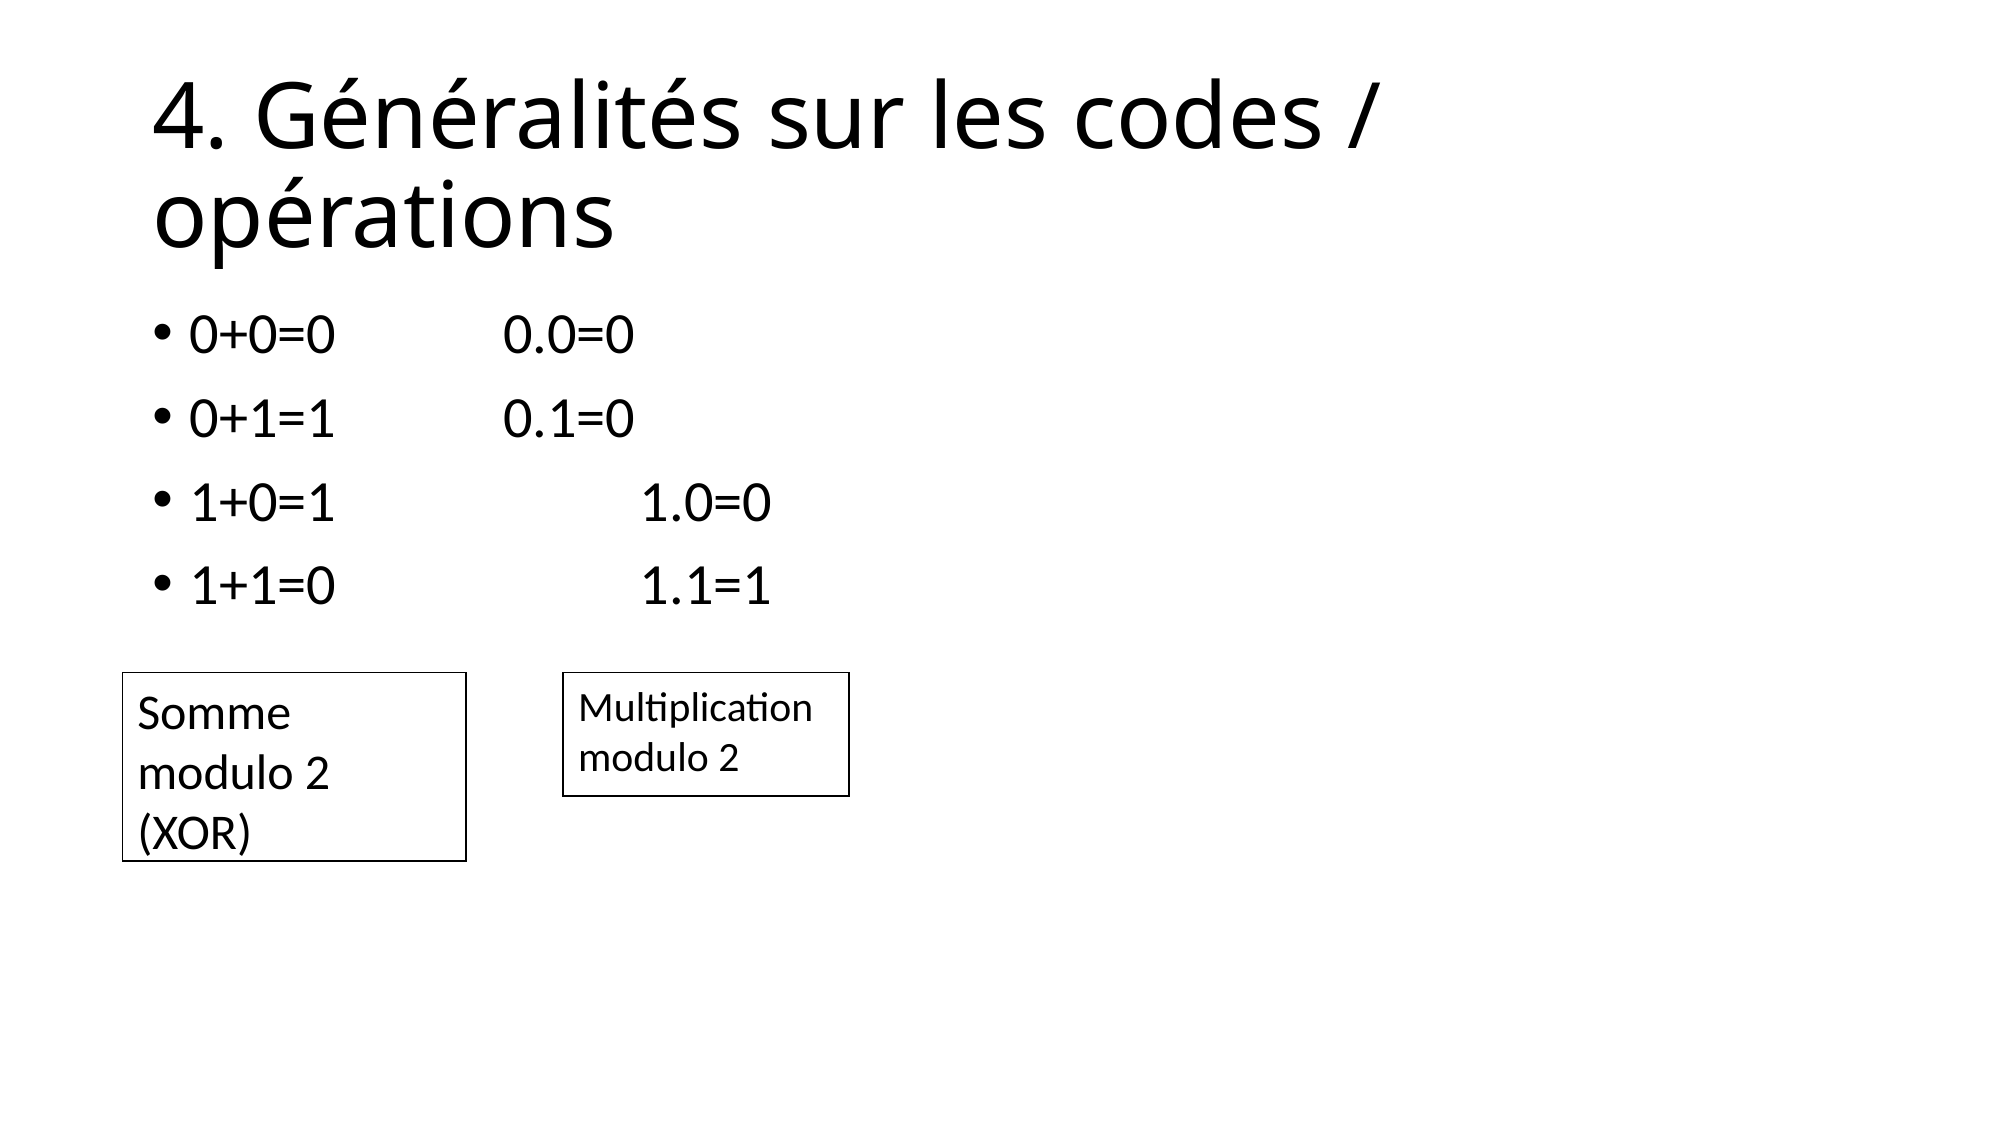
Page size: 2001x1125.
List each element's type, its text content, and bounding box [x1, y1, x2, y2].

list 0+0=0 0.0=0 0+1=1 0.1=0 1+0=1 1.0=0 1+1=0 1.1=1 [137, 295, 1863, 673]
text_box Somme modulo 2 (XOR) [122, 672, 466, 862]
text_box Multiplication modulo 2 [563, 672, 849, 797]
title 4. Généralités sur les codes / opérations [137, 59, 1863, 278]
